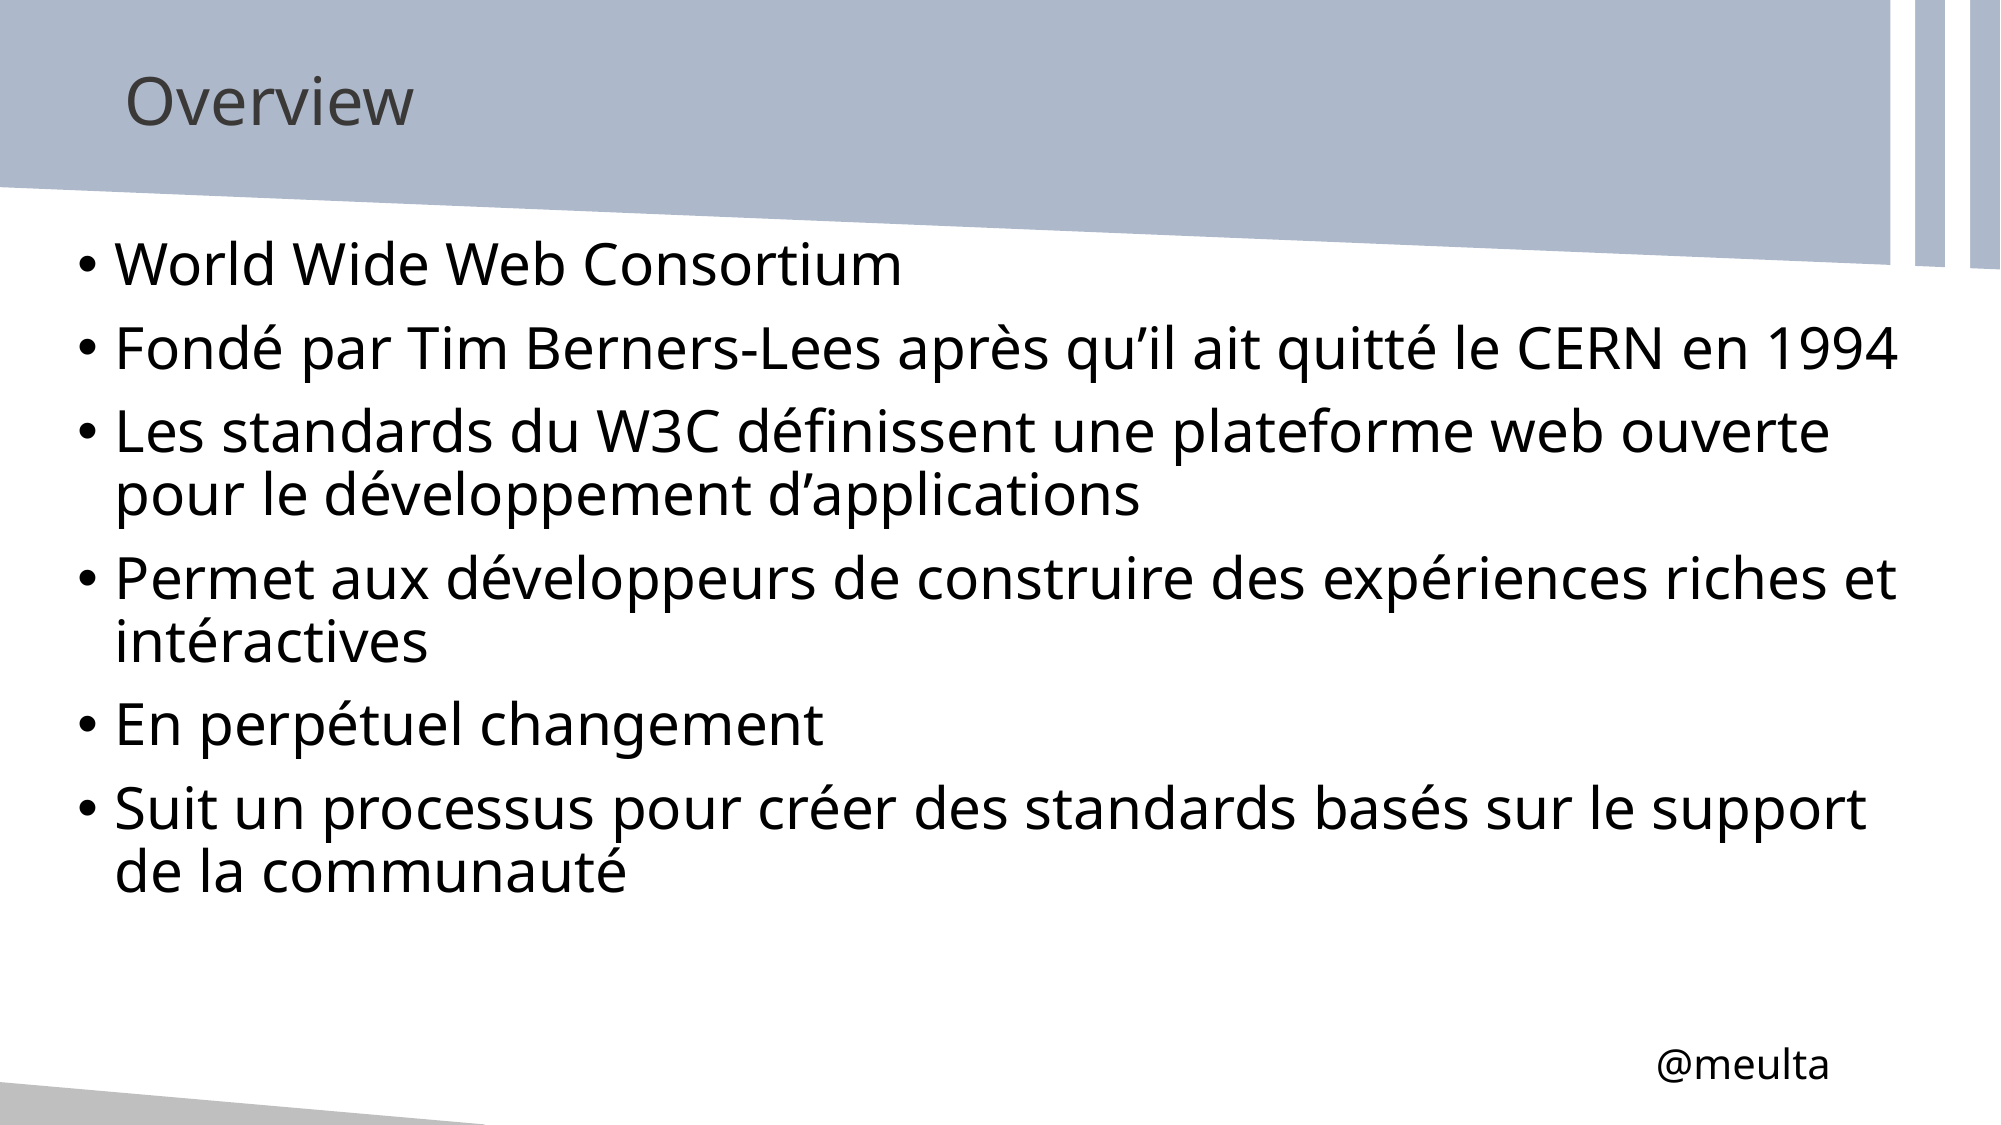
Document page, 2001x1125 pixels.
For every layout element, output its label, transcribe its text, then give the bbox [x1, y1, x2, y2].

list World Wide Web Consortium Fondé par Tim Berners-Lees après qu’il ait quitté le CERN en 1994 Les standards du W3C définissent une plateforme web ouverte pour le développement d’applications Permet aux développeurs de construire des expériences riches et intéractives En perpétuel changement Suit un processus pour créer des standards basés sur le support de la communauté [62, 227, 1953, 1096]
title Overview [109, 29, 1835, 180]
